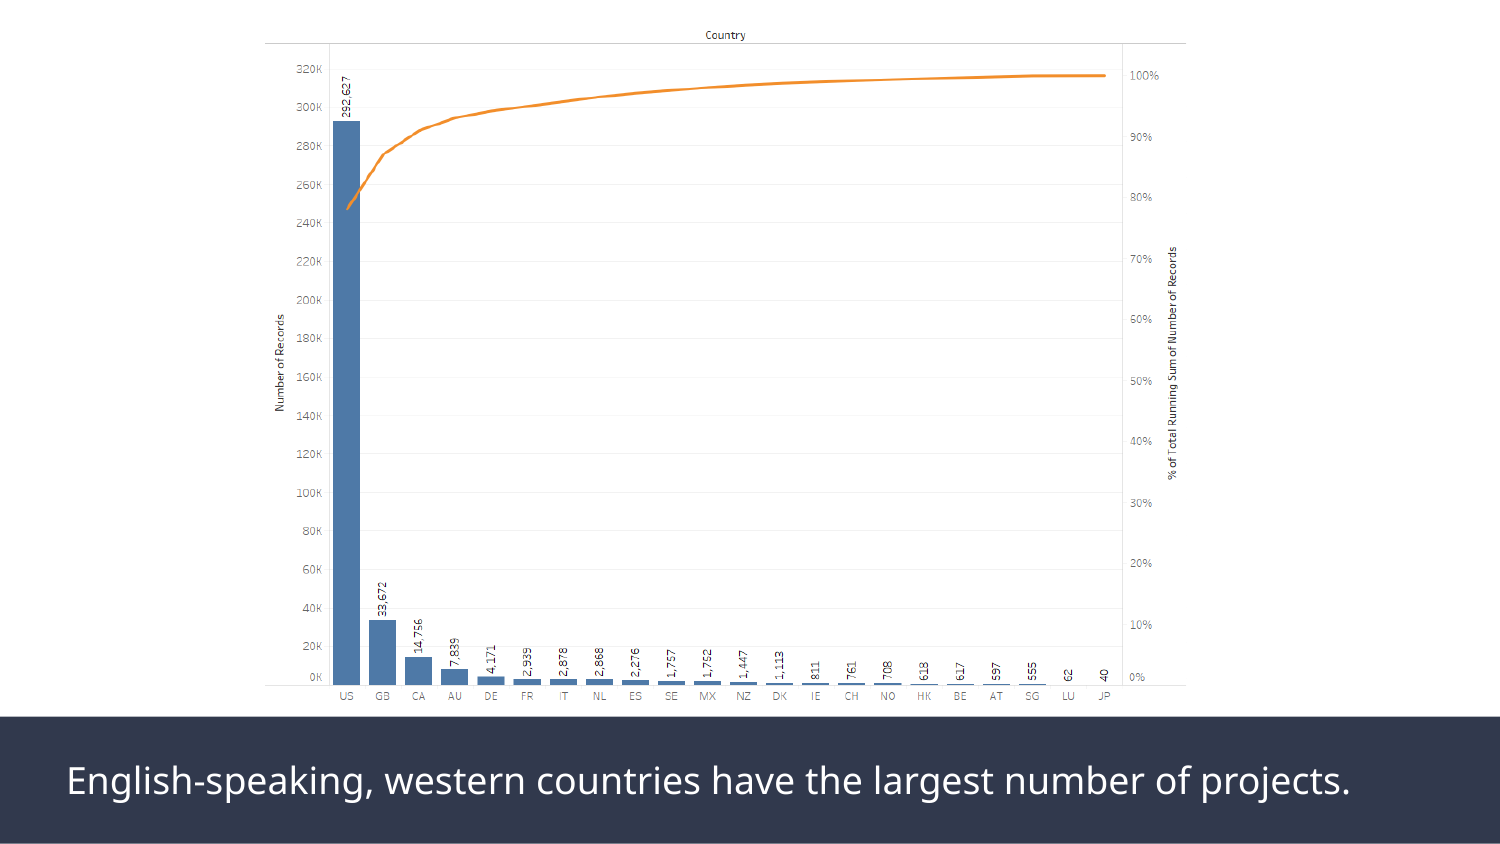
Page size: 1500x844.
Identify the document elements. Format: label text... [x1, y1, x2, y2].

picture [264, 16, 1187, 714]
list English-speaking, western countries have the largest number of projects. [51, 741, 1500, 818]
